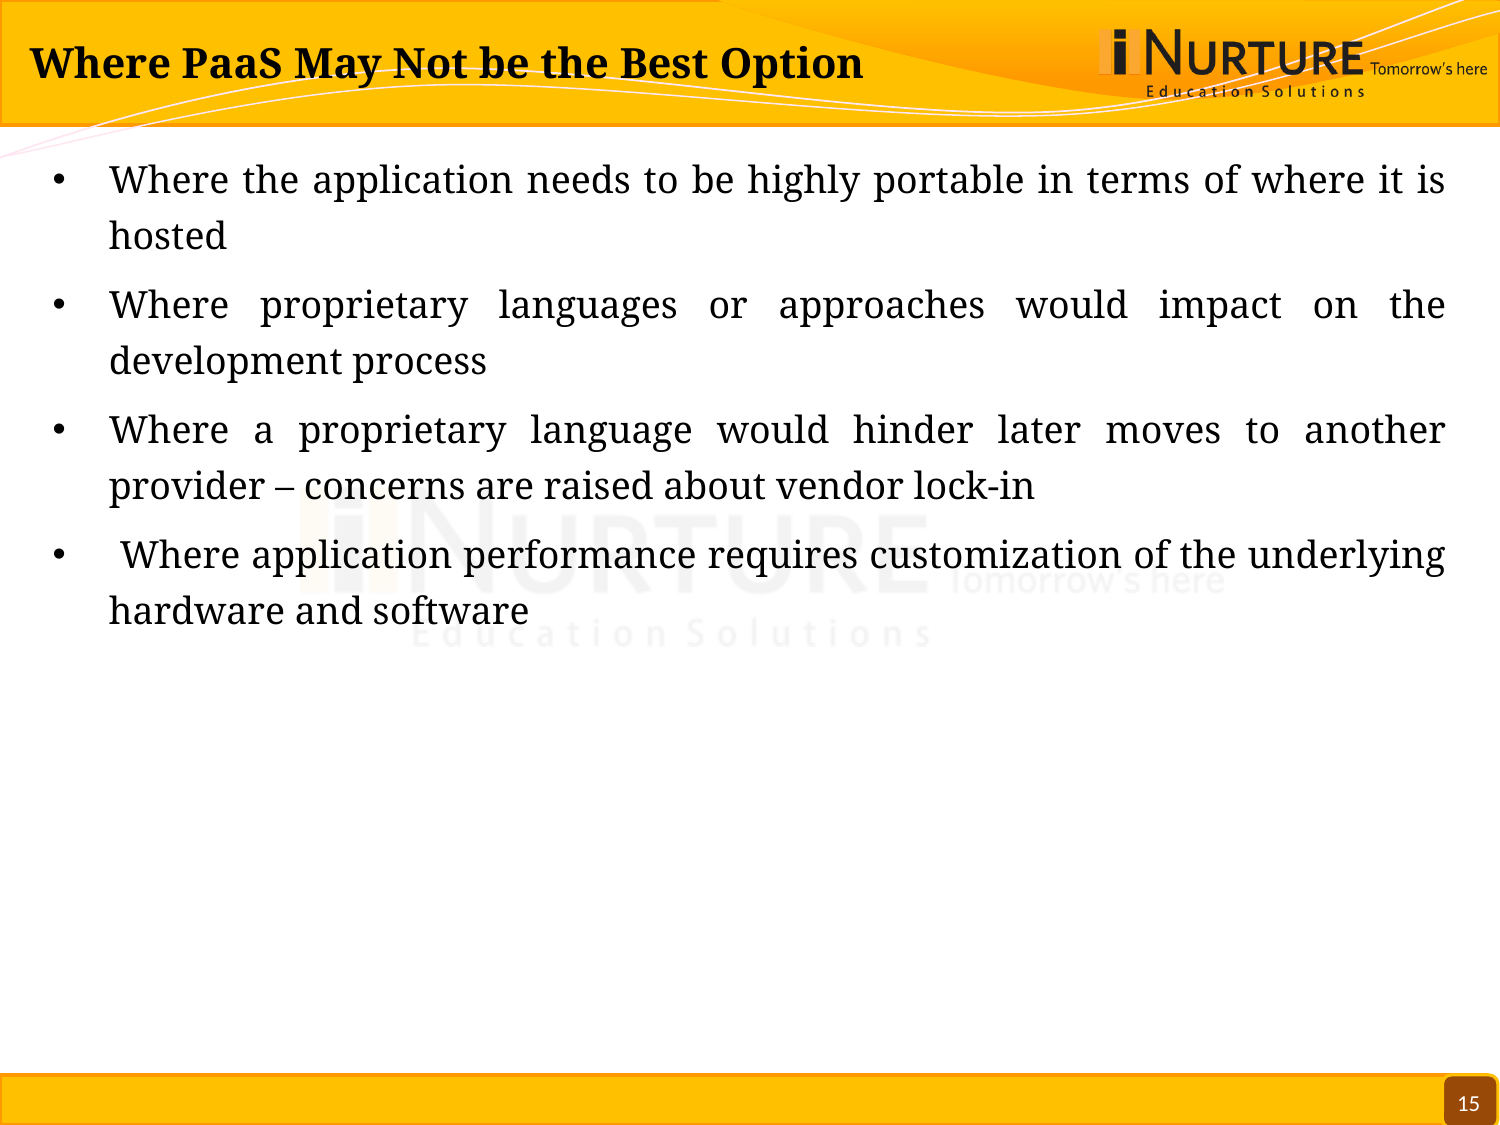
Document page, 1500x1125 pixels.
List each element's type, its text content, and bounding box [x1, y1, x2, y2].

list Where the application needs to be highly portable in terms of where it is hosted Where proprietary languages or approaches would impact on the development process Where a proprietary language would hinder later moves to another provider – concerns are raised about vendor lock-in Where application performance requires customization of the underlying hardware and software [37, 137, 1463, 1038]
slide_number 15 [1438, 1078, 1499, 1125]
title Where PaaS May Not be the Best Option [14, 0, 1100, 125]
picture [1100, 29, 1487, 97]
